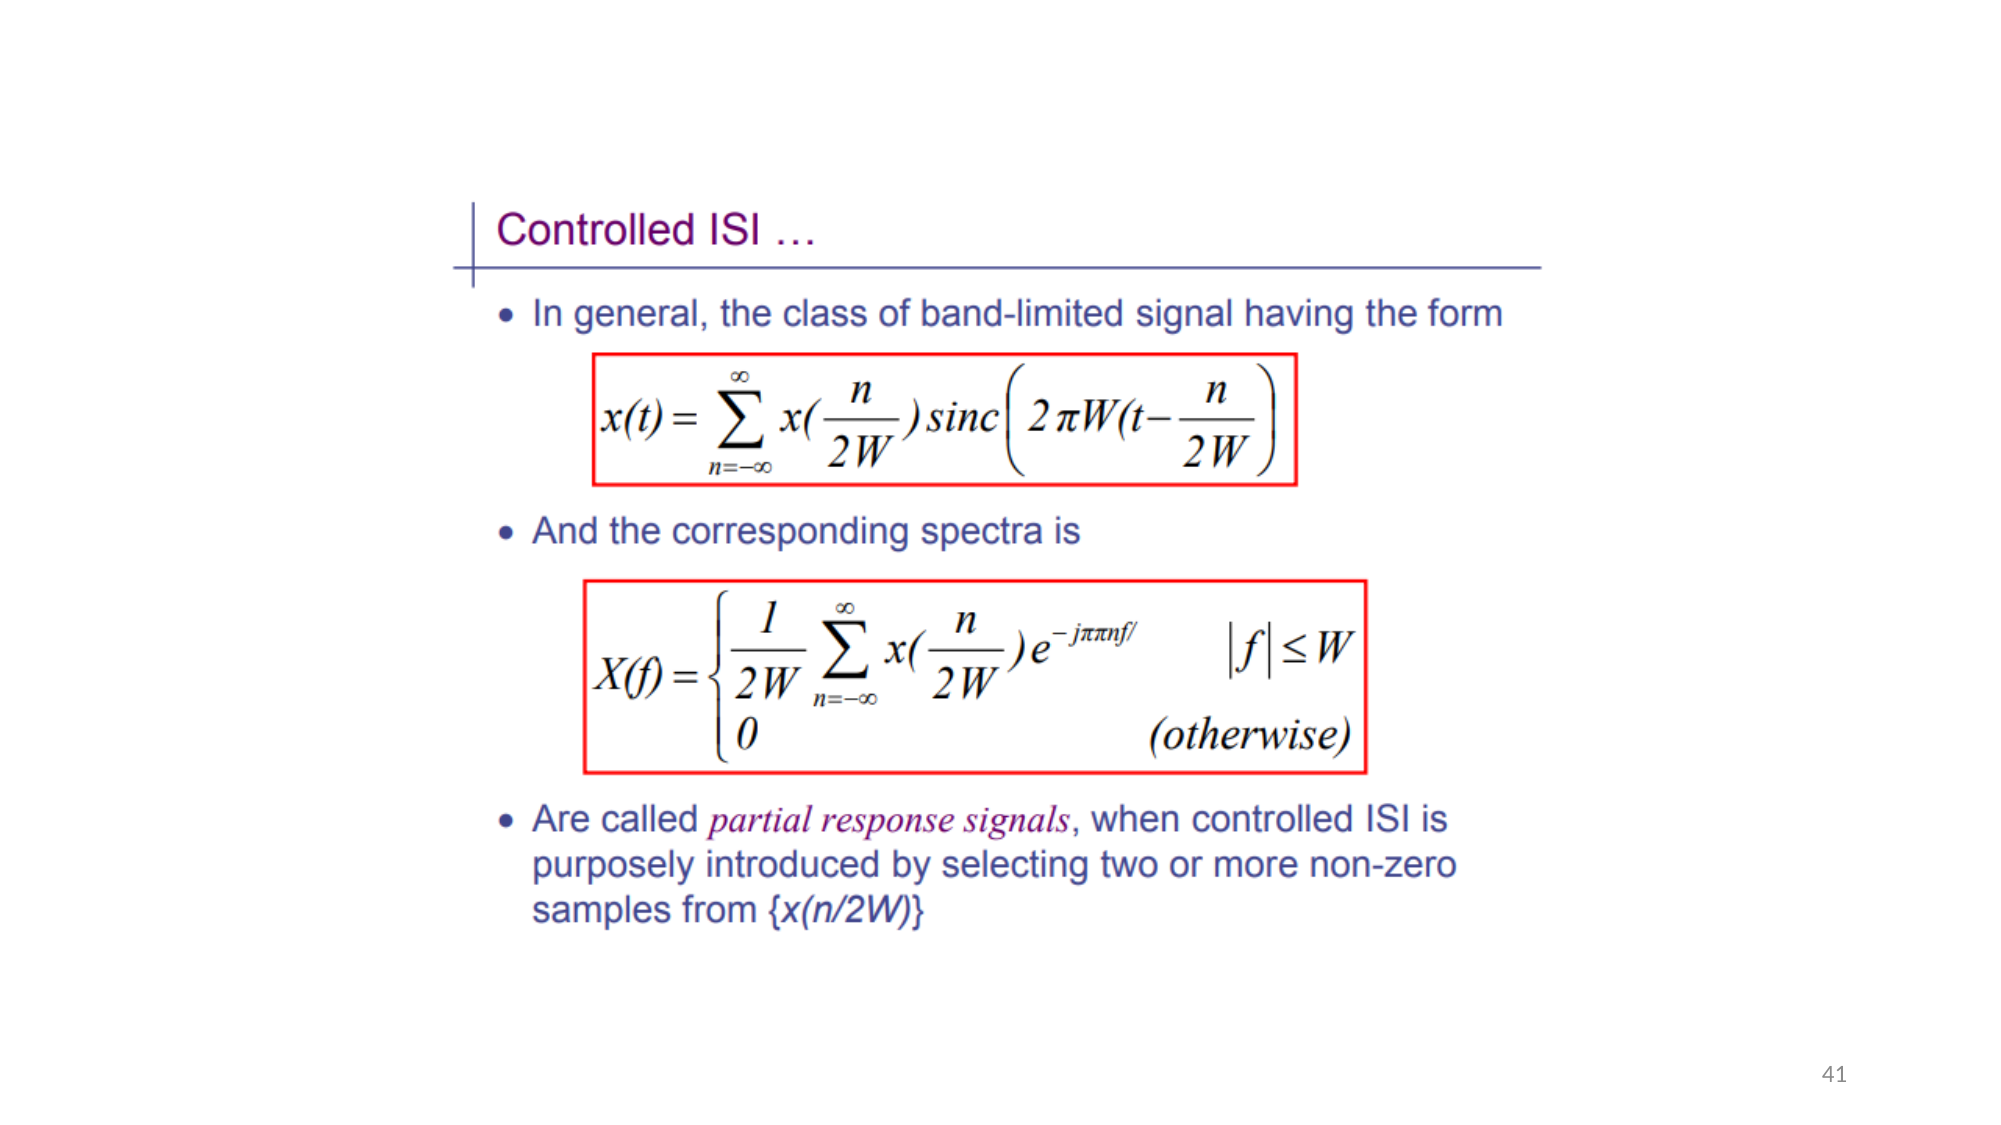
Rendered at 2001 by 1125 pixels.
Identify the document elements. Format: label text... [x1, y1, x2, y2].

picture [449, 190, 1550, 935]
slide_number 41 [1412, 1042, 1863, 1103]
